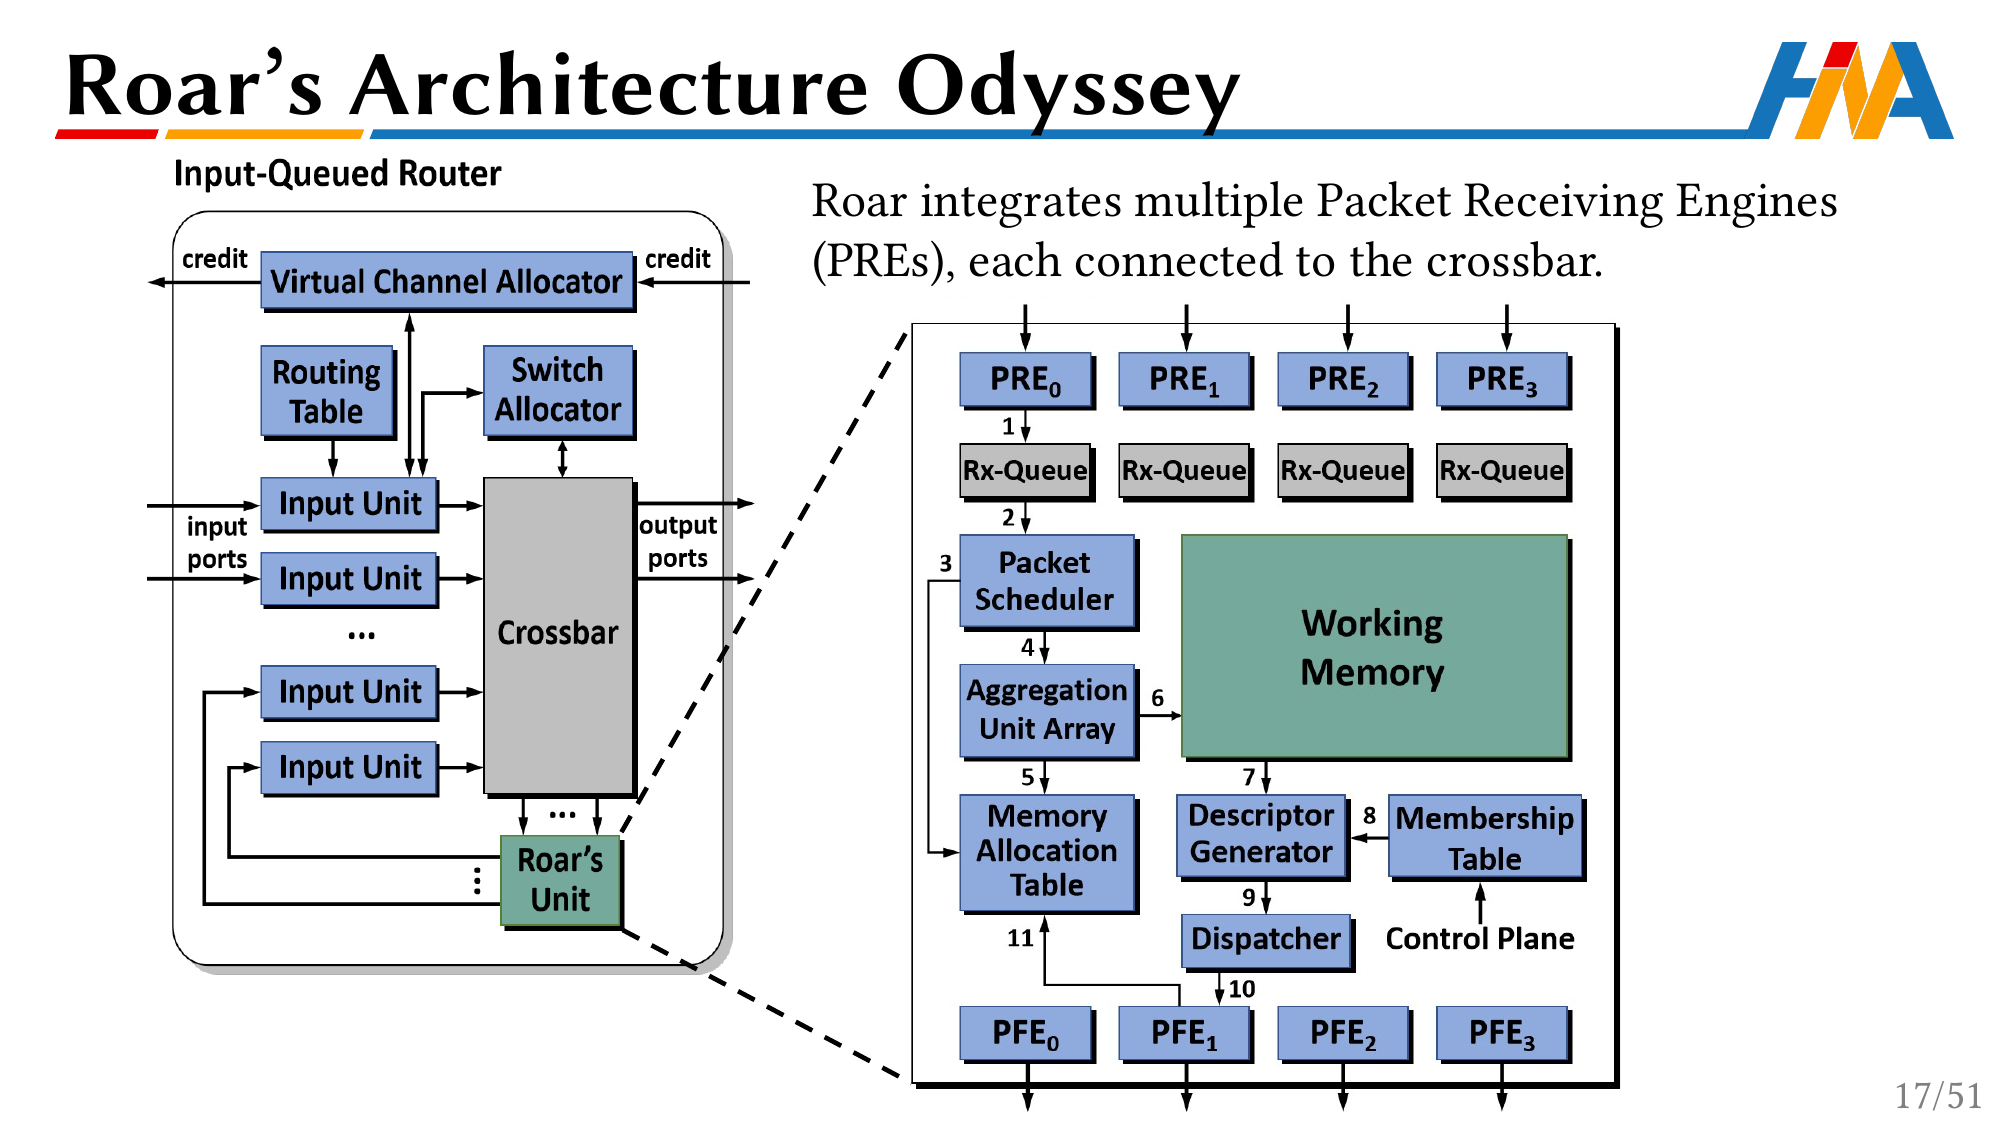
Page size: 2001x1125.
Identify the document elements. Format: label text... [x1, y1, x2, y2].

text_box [621, 296, 1620, 1112]
picture [147, 147, 755, 975]
text_box Roar integrates multiple Packet Receiving Engines (PREs), each connected to the crossbar. [797, 159, 1867, 295]
list Roar’s Architecture Odyssey [60, 0, 1943, 129]
picture [1744, 42, 1954, 139]
